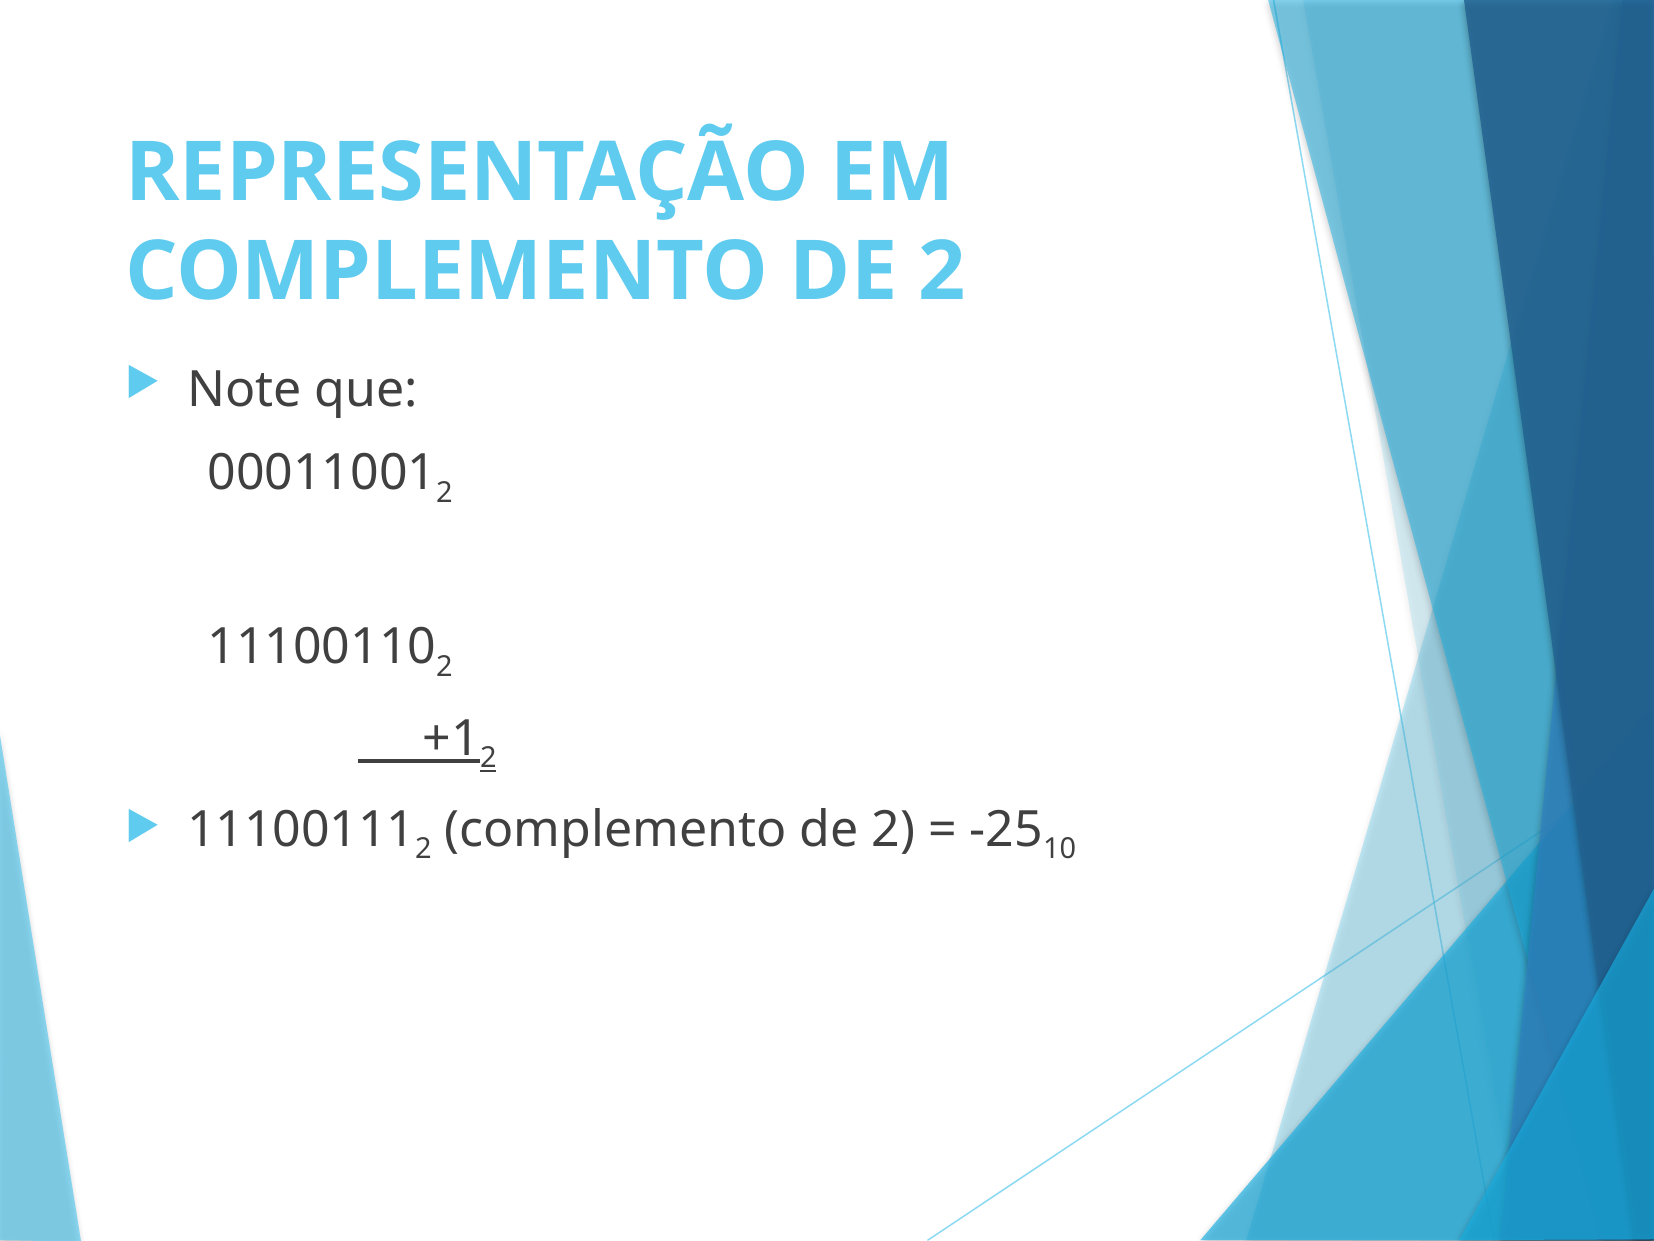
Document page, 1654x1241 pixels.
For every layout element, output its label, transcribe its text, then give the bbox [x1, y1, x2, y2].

list Note que: 000110012 111001102 +12 111001112 (complemento de 2) = -2510 [110, 349, 1259, 1093]
title REPRESENTAÇÃO EM COMPLEMENTO DE 2 [110, 110, 1259, 349]
